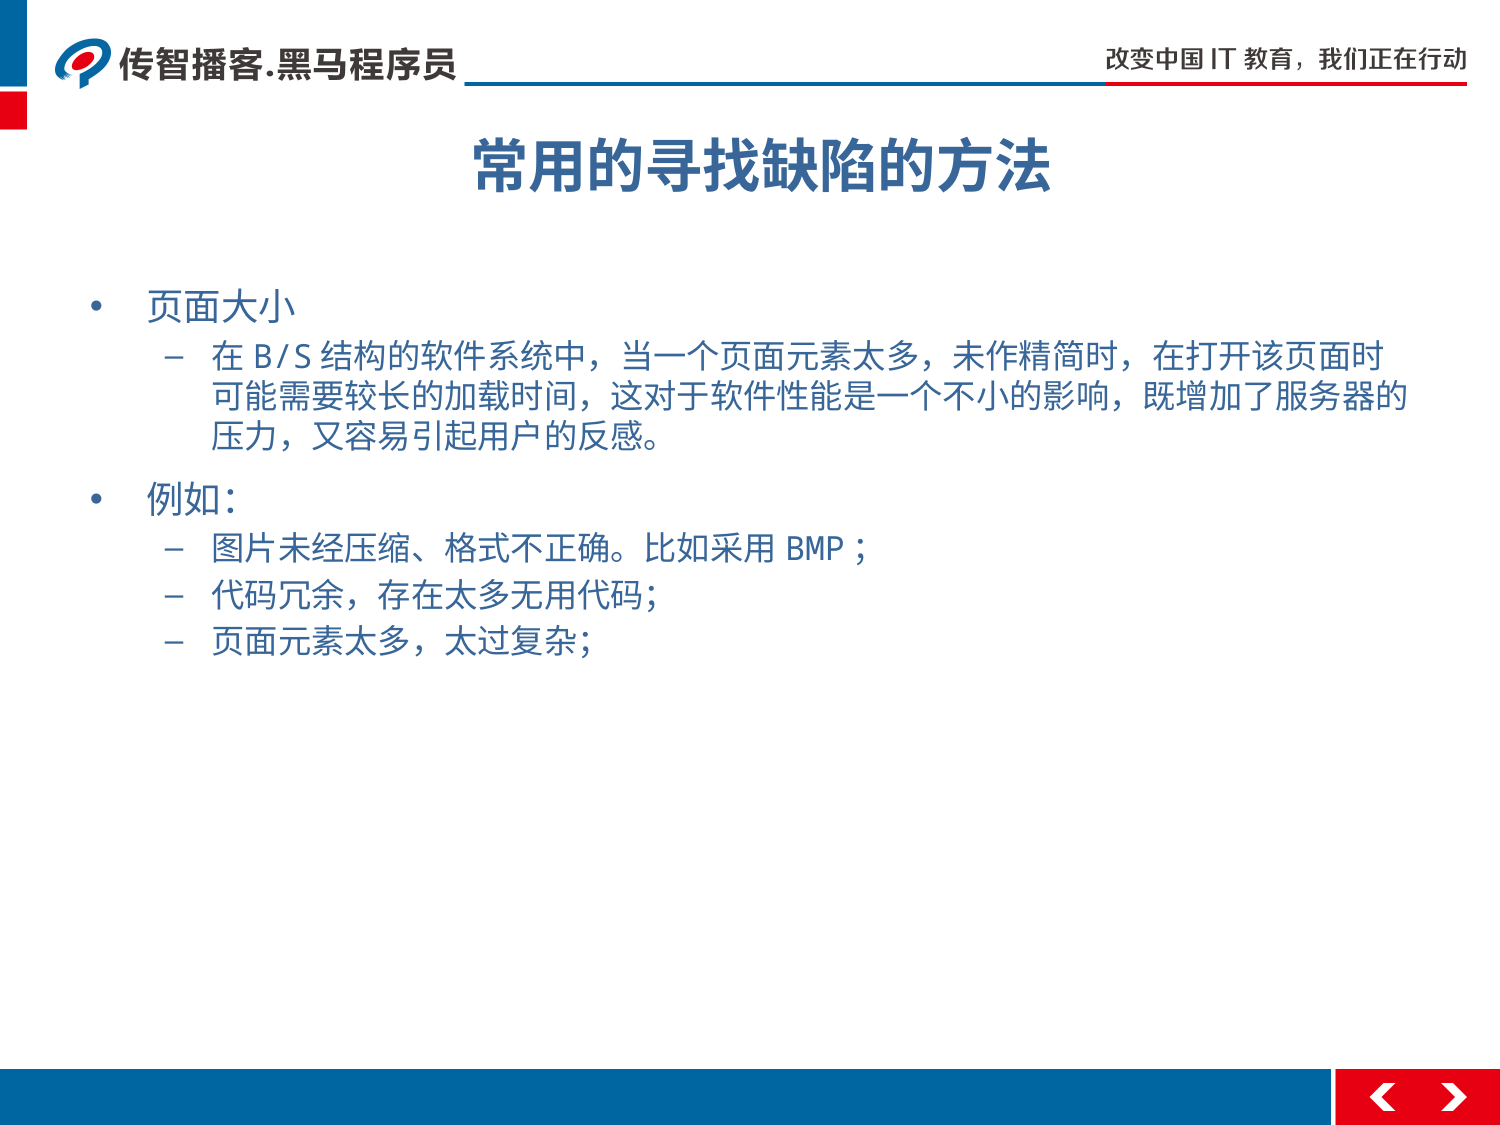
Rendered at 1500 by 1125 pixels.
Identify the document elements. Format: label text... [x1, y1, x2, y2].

picture [0, 0, 1500, 1125]
title 常用的寻找缺陷的方法 [86, 122, 1437, 216]
list 页面大小 在B/S结构的软件系统中，当一个页面元素太多，未作精简时，在打开该页面时可能需要较长的加载时间，这对于软件性能是一个不小的影响，既增加了服务器的压力，又容易引起用户的反感。 例如： 图片未经压缩、格式不正确。比如采用BMP； 代码冗余，存在太多无用代码； 页面元素太多，太过复杂； [75, 262, 1425, 1005]
